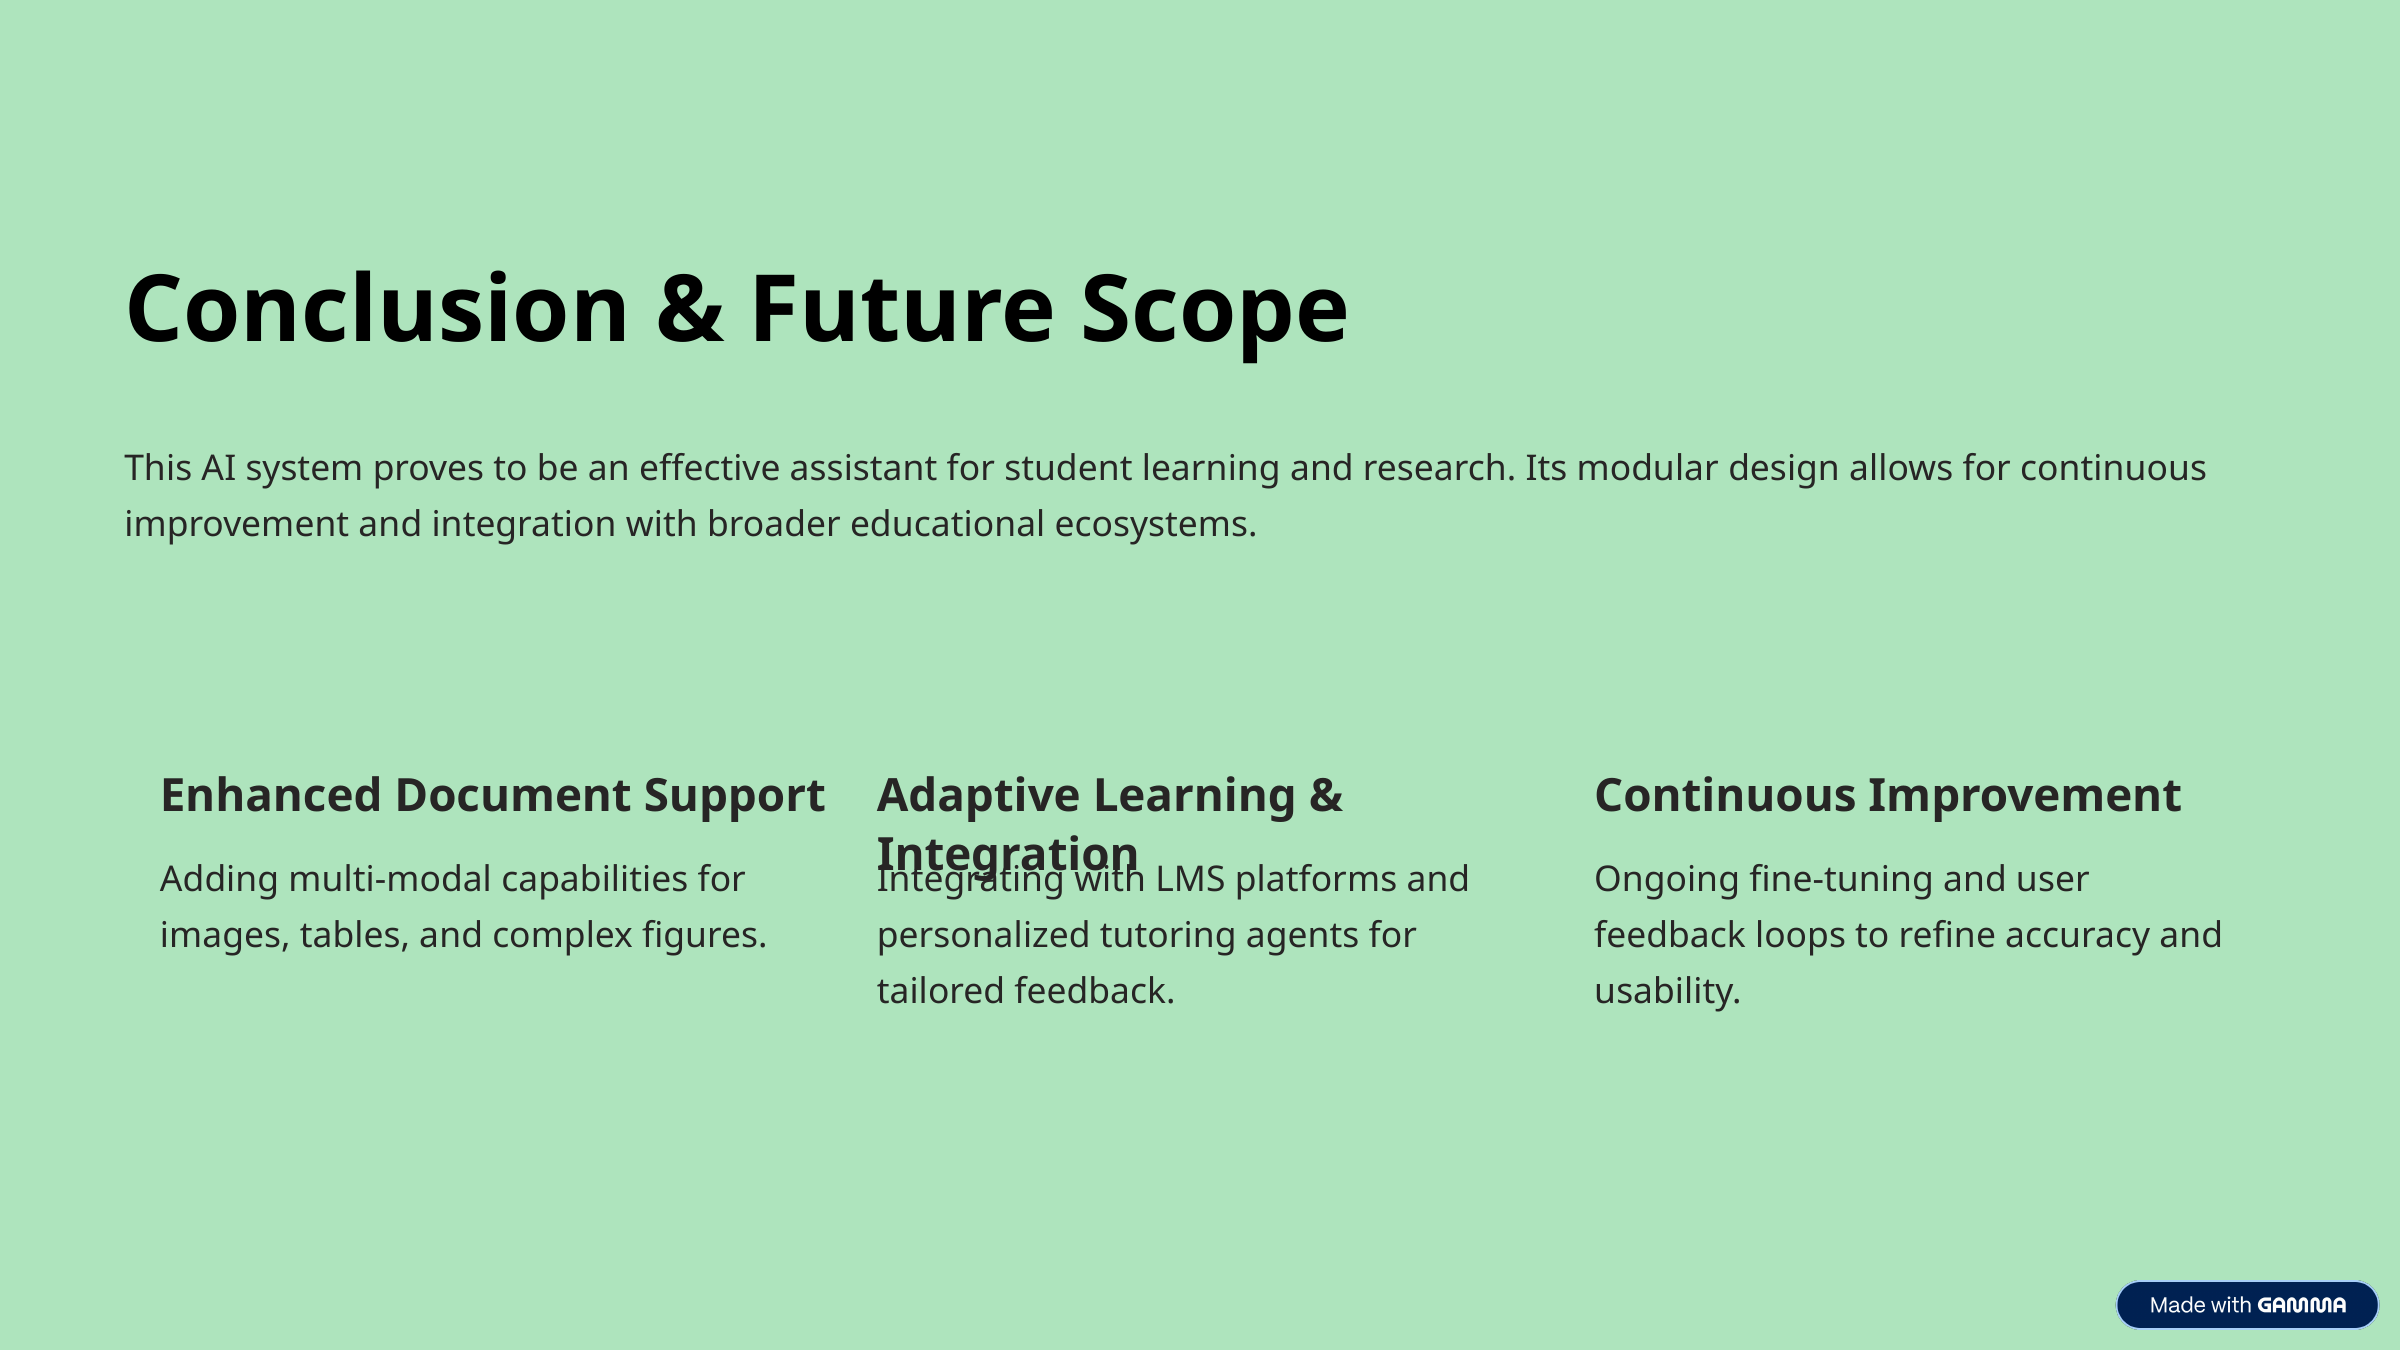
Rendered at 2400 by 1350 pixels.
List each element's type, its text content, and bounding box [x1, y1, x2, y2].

text_box Ongoing fine-tuning and user feedback loops to refine accuracy and usability. [1594, 842, 2241, 1013]
picture [2106, 1271, 2389, 1339]
text_box Continuous Improvement [1594, 762, 2116, 821]
text_box This AI system proves to be an effective assistant for student learning and research. Its modular design allows for continuous improvement and integration with broader educational ecosystems. [124, 431, 2276, 545]
text_box Enhanced Document Support [159, 762, 766, 821]
text_box Adaptive Learning & Integration [876, 762, 1523, 842]
text_box Integrating with LMS platforms and personalized tutoring agents for tailored feedback. [876, 842, 1523, 1013]
text_box Adding multi-modal capabilities for images, tables, and complex figures. [159, 842, 806, 956]
text_box Conclusion & Future Scope [124, 243, 1238, 360]
